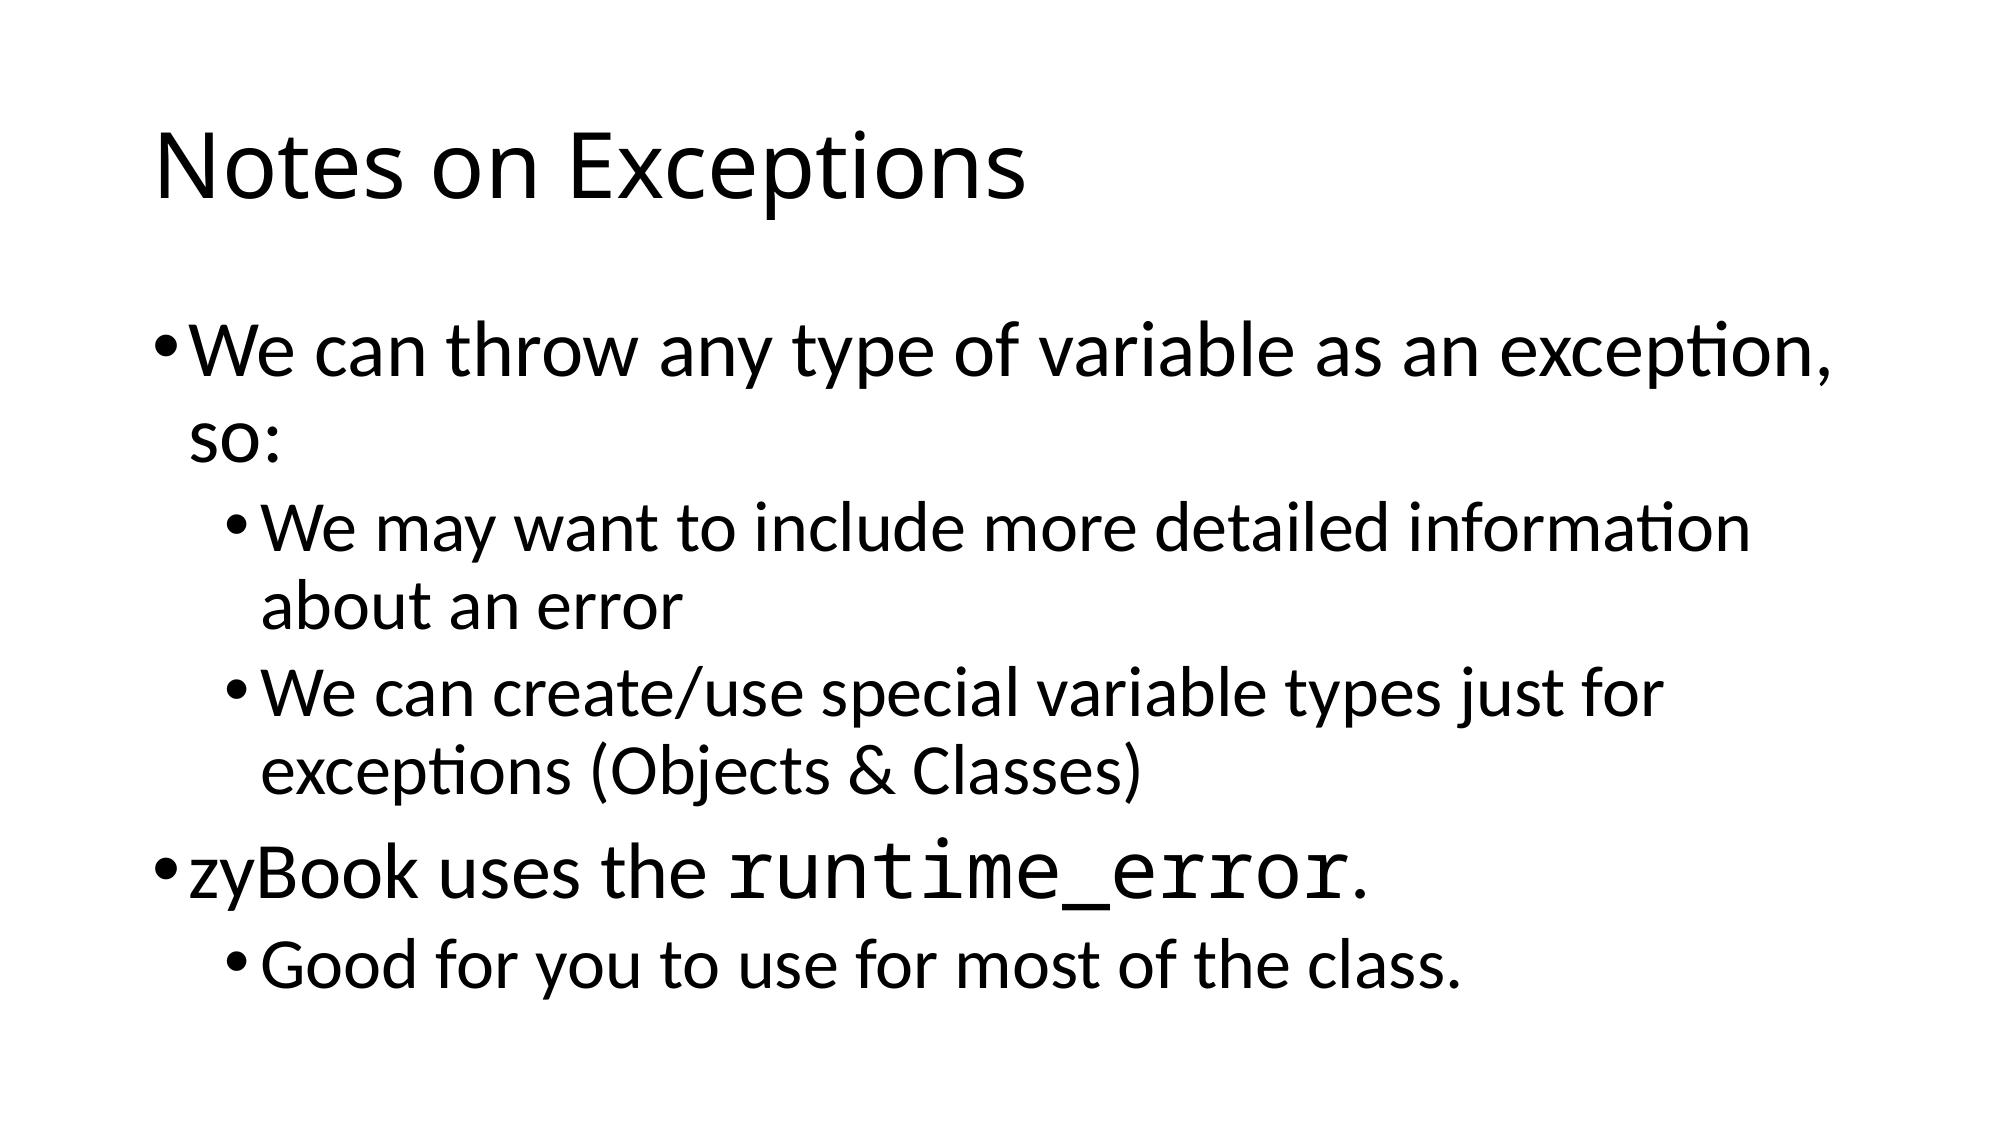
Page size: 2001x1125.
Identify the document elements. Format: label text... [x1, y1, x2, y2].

list We can throw any type of variable as an exception, so: We may want to include more detailed information about an error We can create/use special variable types just for exceptions (Objects & Classes) zyBook uses the runtime_error. Good for you to use for most of the class. [137, 299, 1863, 1014]
title Notes on Exceptions [137, 59, 1863, 278]
